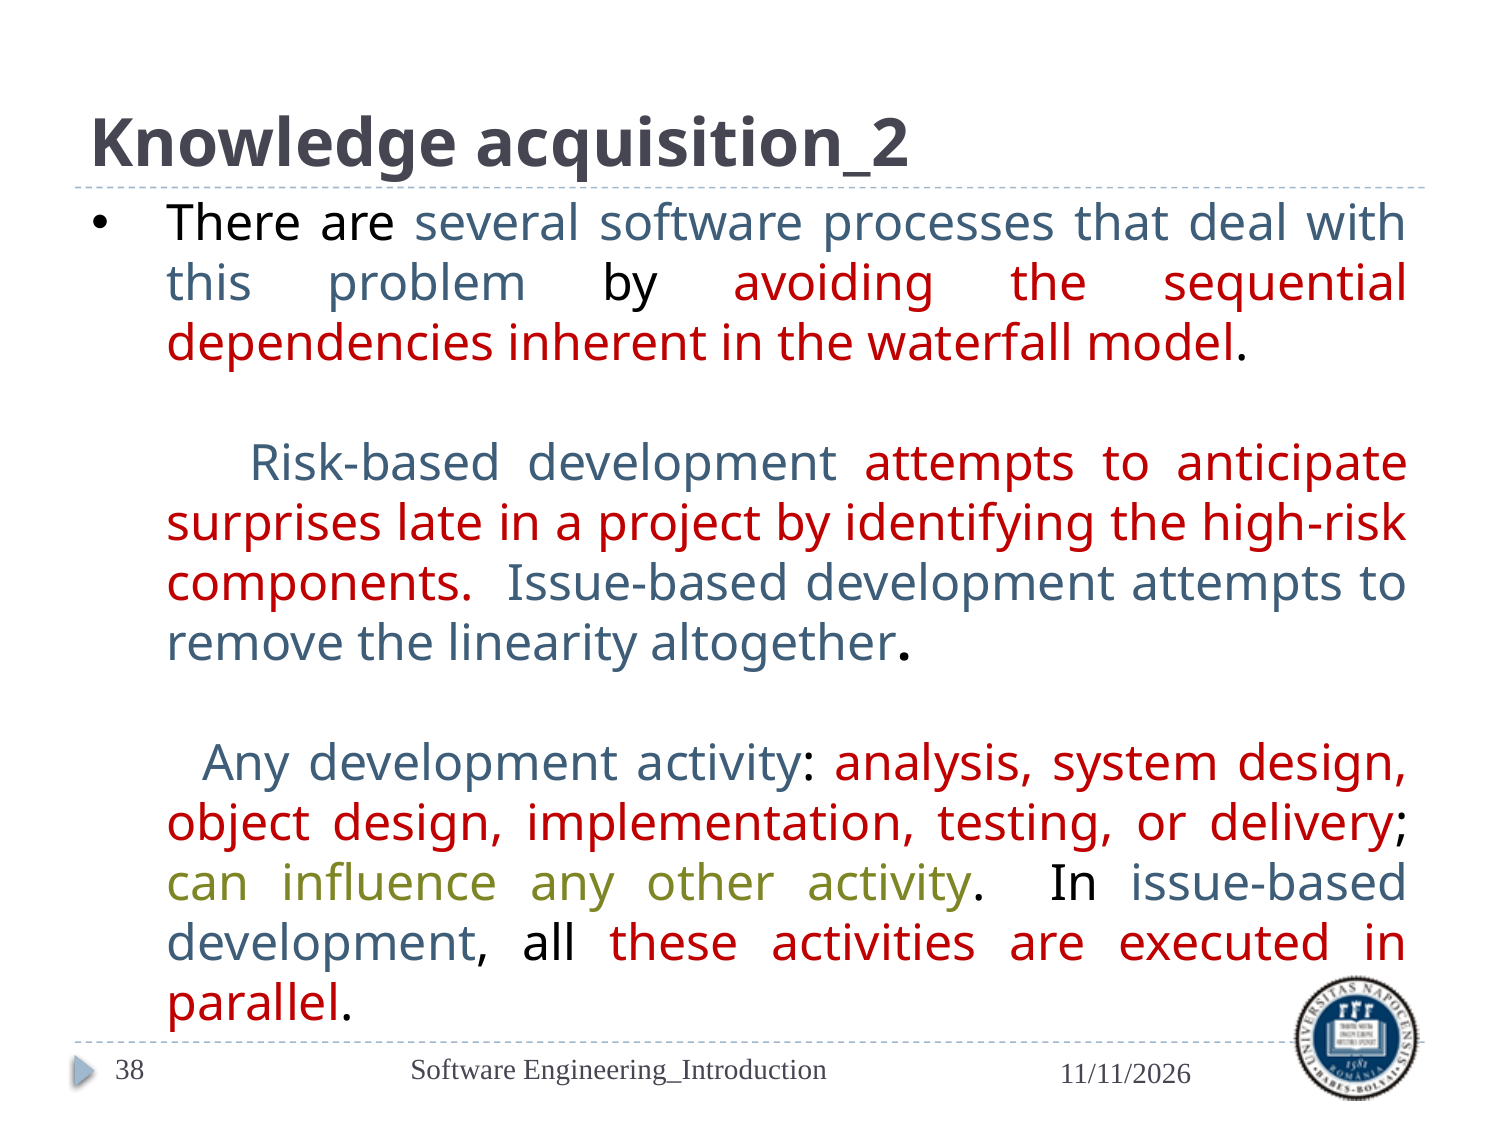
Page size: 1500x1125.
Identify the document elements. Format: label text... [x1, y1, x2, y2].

slide_number 38 [100, 1042, 313, 1103]
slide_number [1045, 1046, 1421, 1107]
footer Software Engineering_Introduction [395, 1042, 1051, 1103]
text_box There are several software processes that deal with this problem by avoiding the sequential dependencies inherent in the waterfall model. Risk-based development attempts to anticipate surprises late in a project by identifying the high-risk components. Issue-based development attempts to remove the linearity altogether. Any development activity: analysis, system design, object design, implementation, testing, or delivery; can influence any other activity. In issue-based development, all these activities are executed in parallel. [76, 183, 1424, 1039]
title Knowledge acquisition_2 [75, 37, 1425, 188]
picture [1293, 1039, 1420, 1046]
